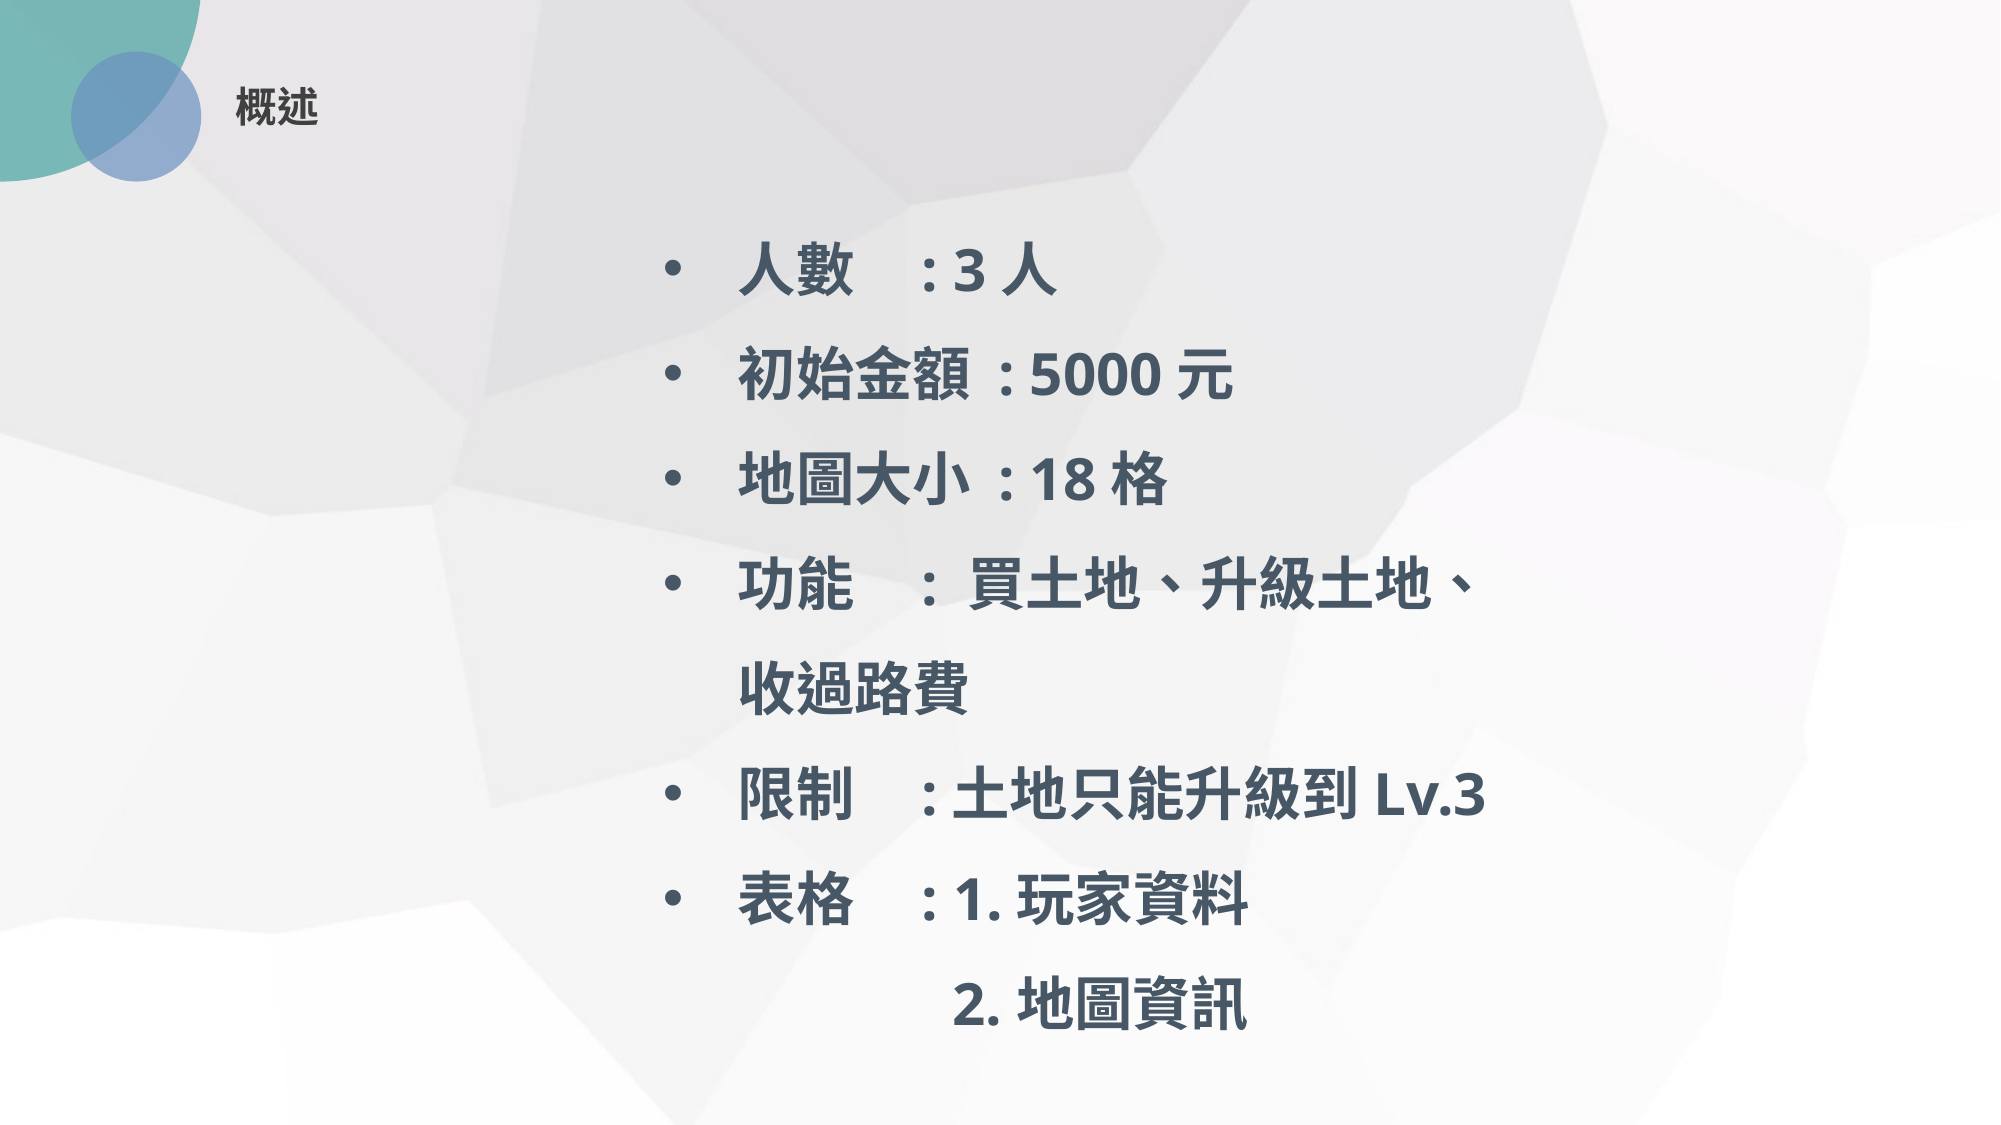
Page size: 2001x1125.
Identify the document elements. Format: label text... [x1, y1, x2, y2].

picture [0, 0, 2001, 1125]
text_box [70, 50, 203, 183]
text_box 概述 [220, 73, 335, 139]
text_box 人數 : 3人 初始金額 : 5000元 地圖大小 : 18格 功能 : 買土地、升級土地、收過路費 限制 :土地只能升級到Lv.3 表格 : 1.玩家資料 2.地圖資訊 [648, 190, 1554, 1045]
text_box [0, 0, 202, 183]
